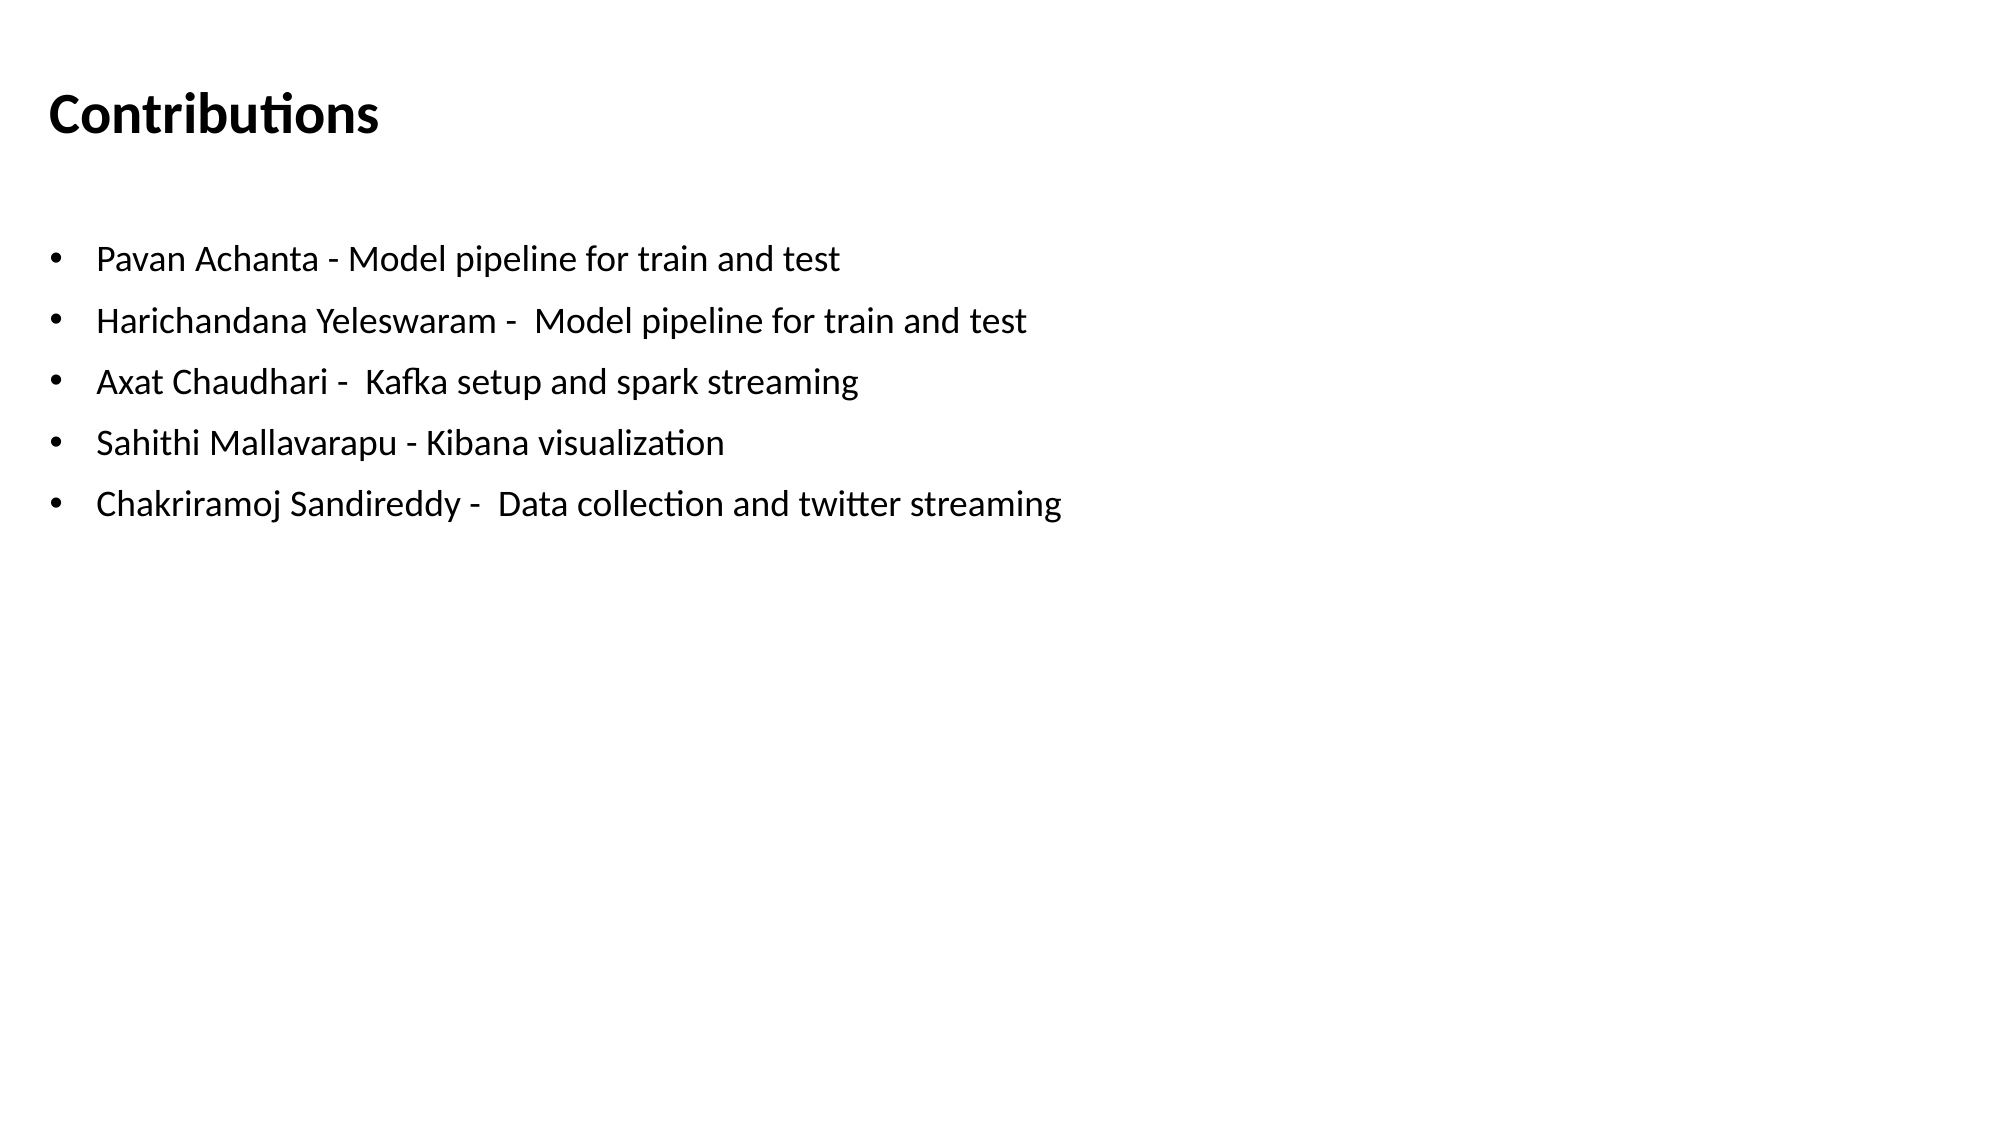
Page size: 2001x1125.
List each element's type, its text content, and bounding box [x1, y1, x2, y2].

text_box Pavan Achanta - Model pipeline for train and test Harichandana Yeleswaram - Model pipeline for train and test Axat Chaudhari - Kafka setup and spark streaming Sahithi Mallavarapu - Kibana visualization Chakriramoj Sandireddy - Data collection and twitter streaming [34, 231, 1606, 533]
text_box Contributions [34, 67, 749, 153]
